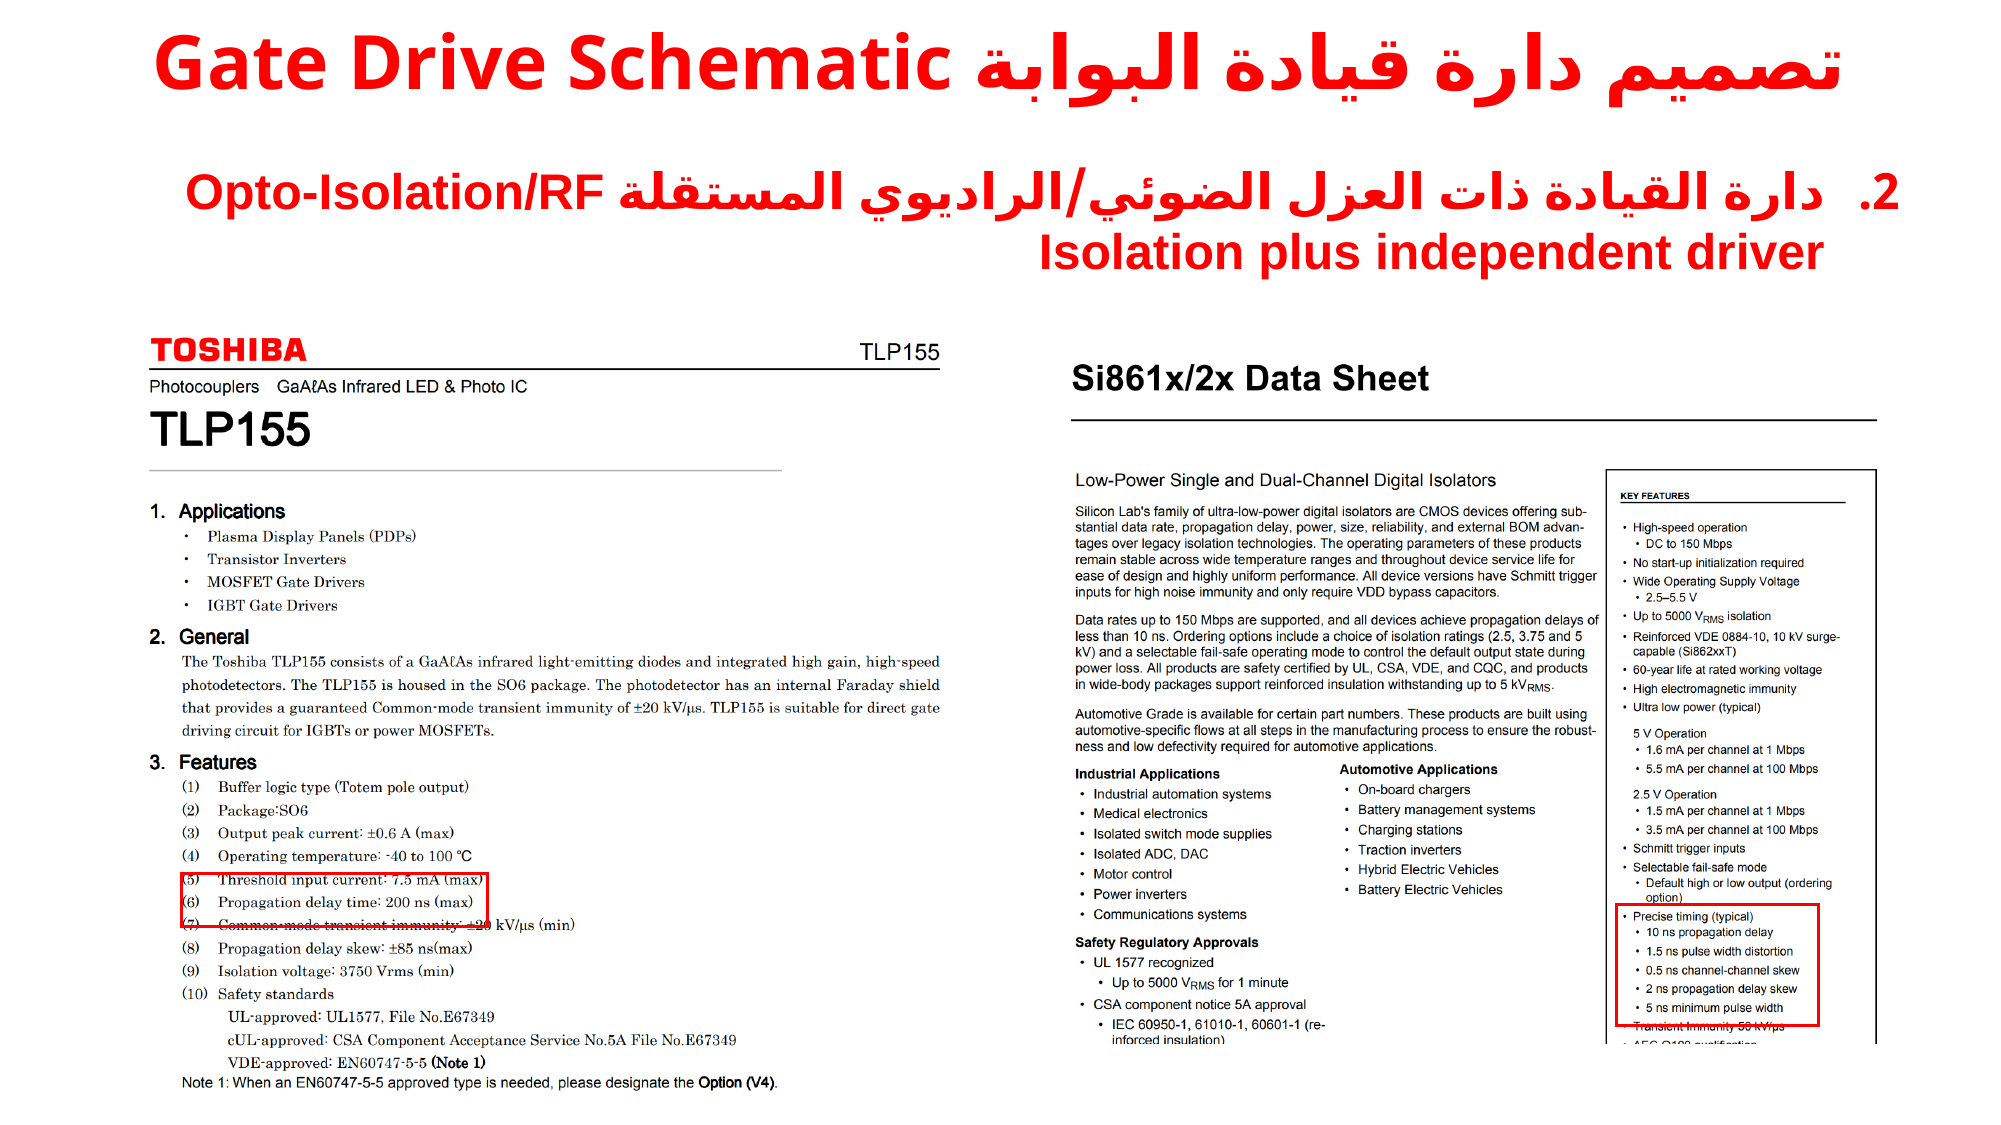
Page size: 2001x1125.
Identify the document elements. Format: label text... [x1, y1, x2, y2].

picture [115, 322, 957, 1099]
list دارة القيادة ذات العزل الضوئي/الراديوي المستقلة Opto-Isolation/RF Isolation plus independent driver [93, 152, 1916, 1057]
title تصميم دارة قيادة البوابة Gate Drive Schematic [137, 0, 1863, 130]
picture [1053, 355, 1885, 1044]
